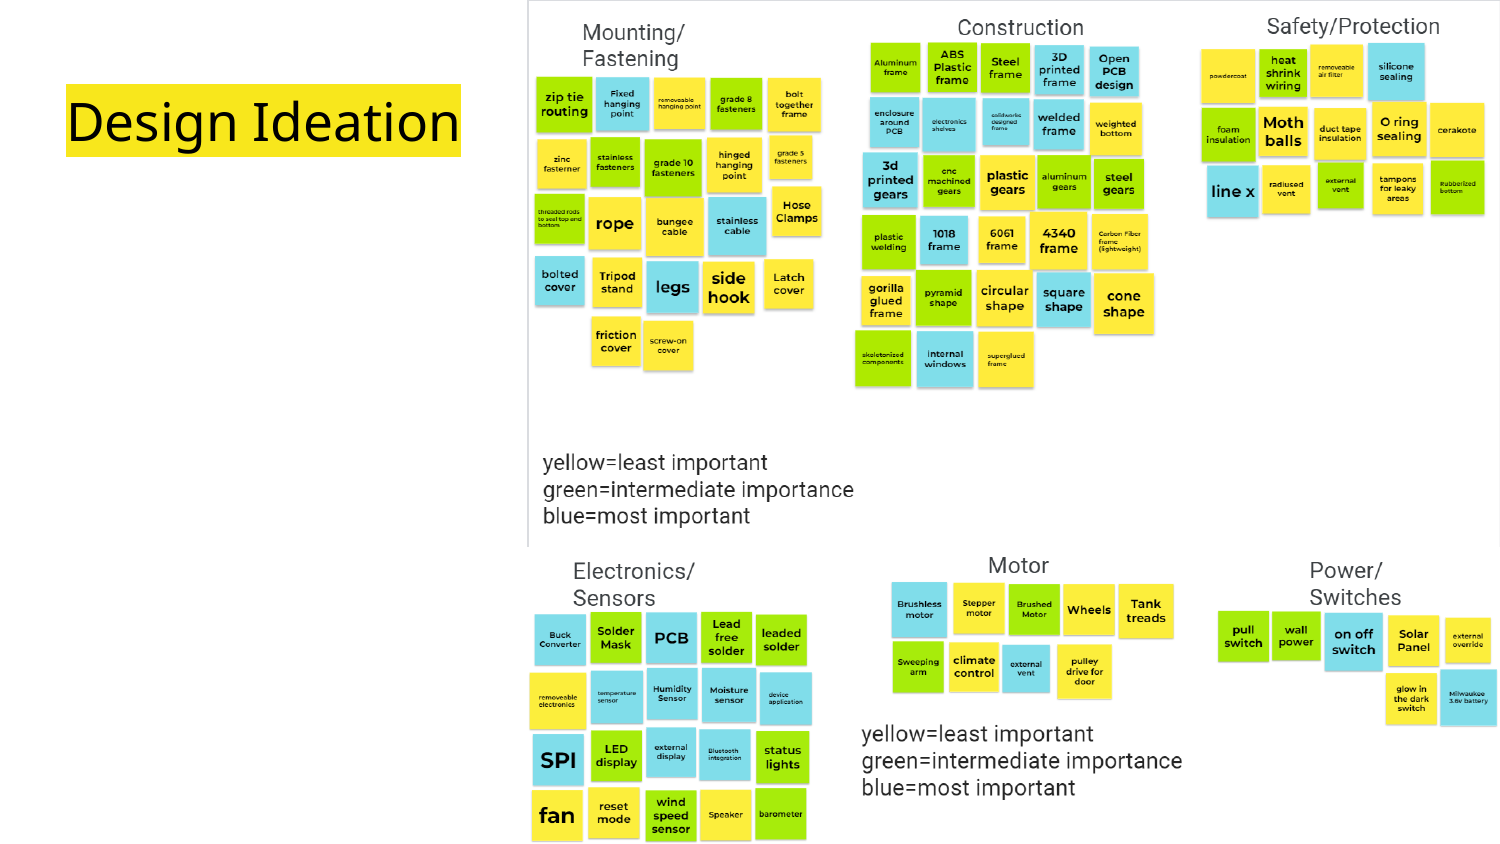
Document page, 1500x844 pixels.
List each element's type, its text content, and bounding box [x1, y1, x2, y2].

picture [524, 0, 1500, 844]
title Design Ideation [51, 72, 522, 167]
